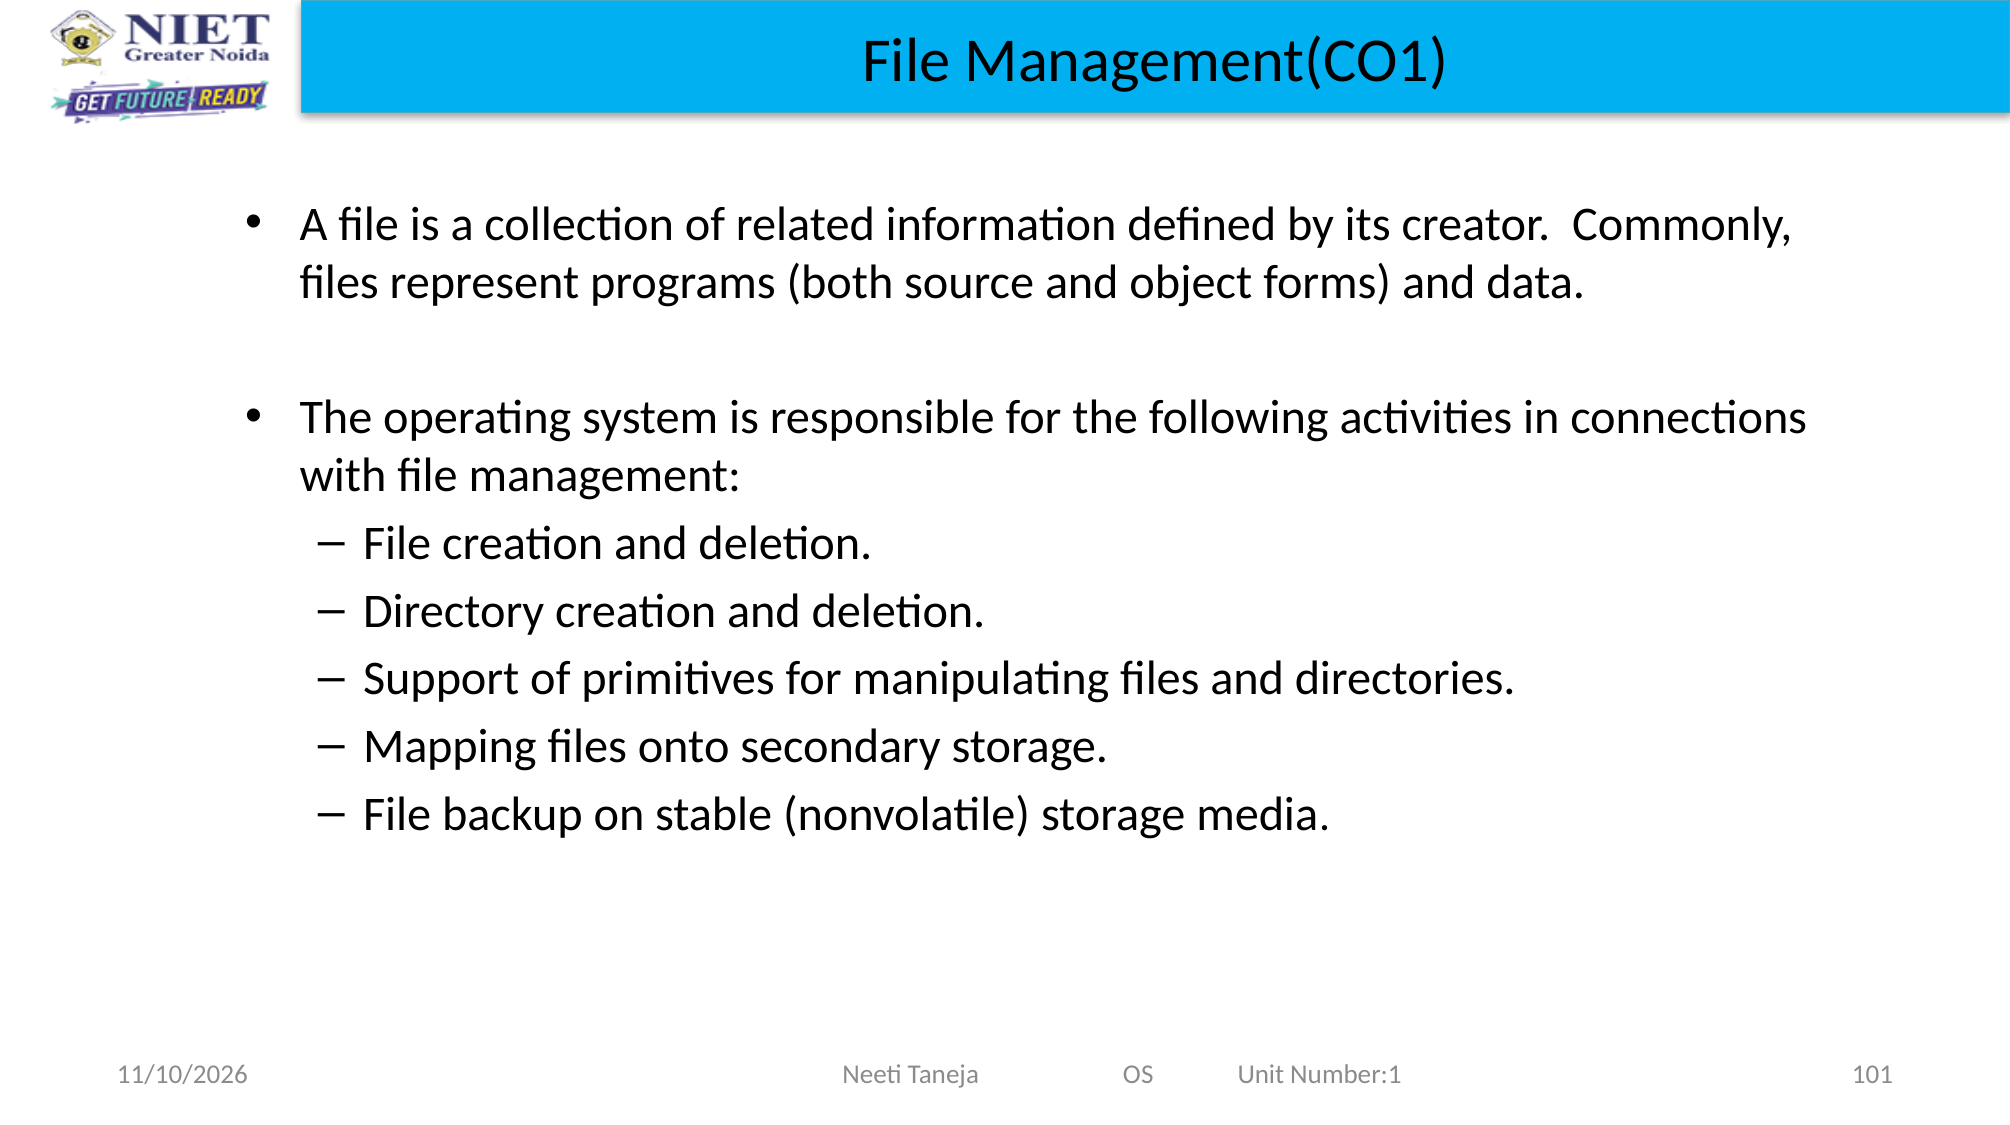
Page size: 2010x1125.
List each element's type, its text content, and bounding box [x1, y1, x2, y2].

text_box A file is a collection of related information defined by its creator. Commonly, files represent programs (both source and object forms) and data. The operating system is responsible for the following activities in connections with file management: File creation and deletion. Directory creation and deletion. Support of primitives for manipulating files and directories. Mapping files onto secondary storage. File backup on stable (nonvolatile) storage media. [230, 184, 1876, 860]
slide_number 101 [1440, 1042, 1910, 1103]
text_box File Management(CO1) [320, 0, 2010, 113]
picture [0, 0, 319, 135]
footer Neeti Taneja OS Unit Number:1 [552, 1042, 1440, 1103]
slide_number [100, 1042, 552, 1103]
